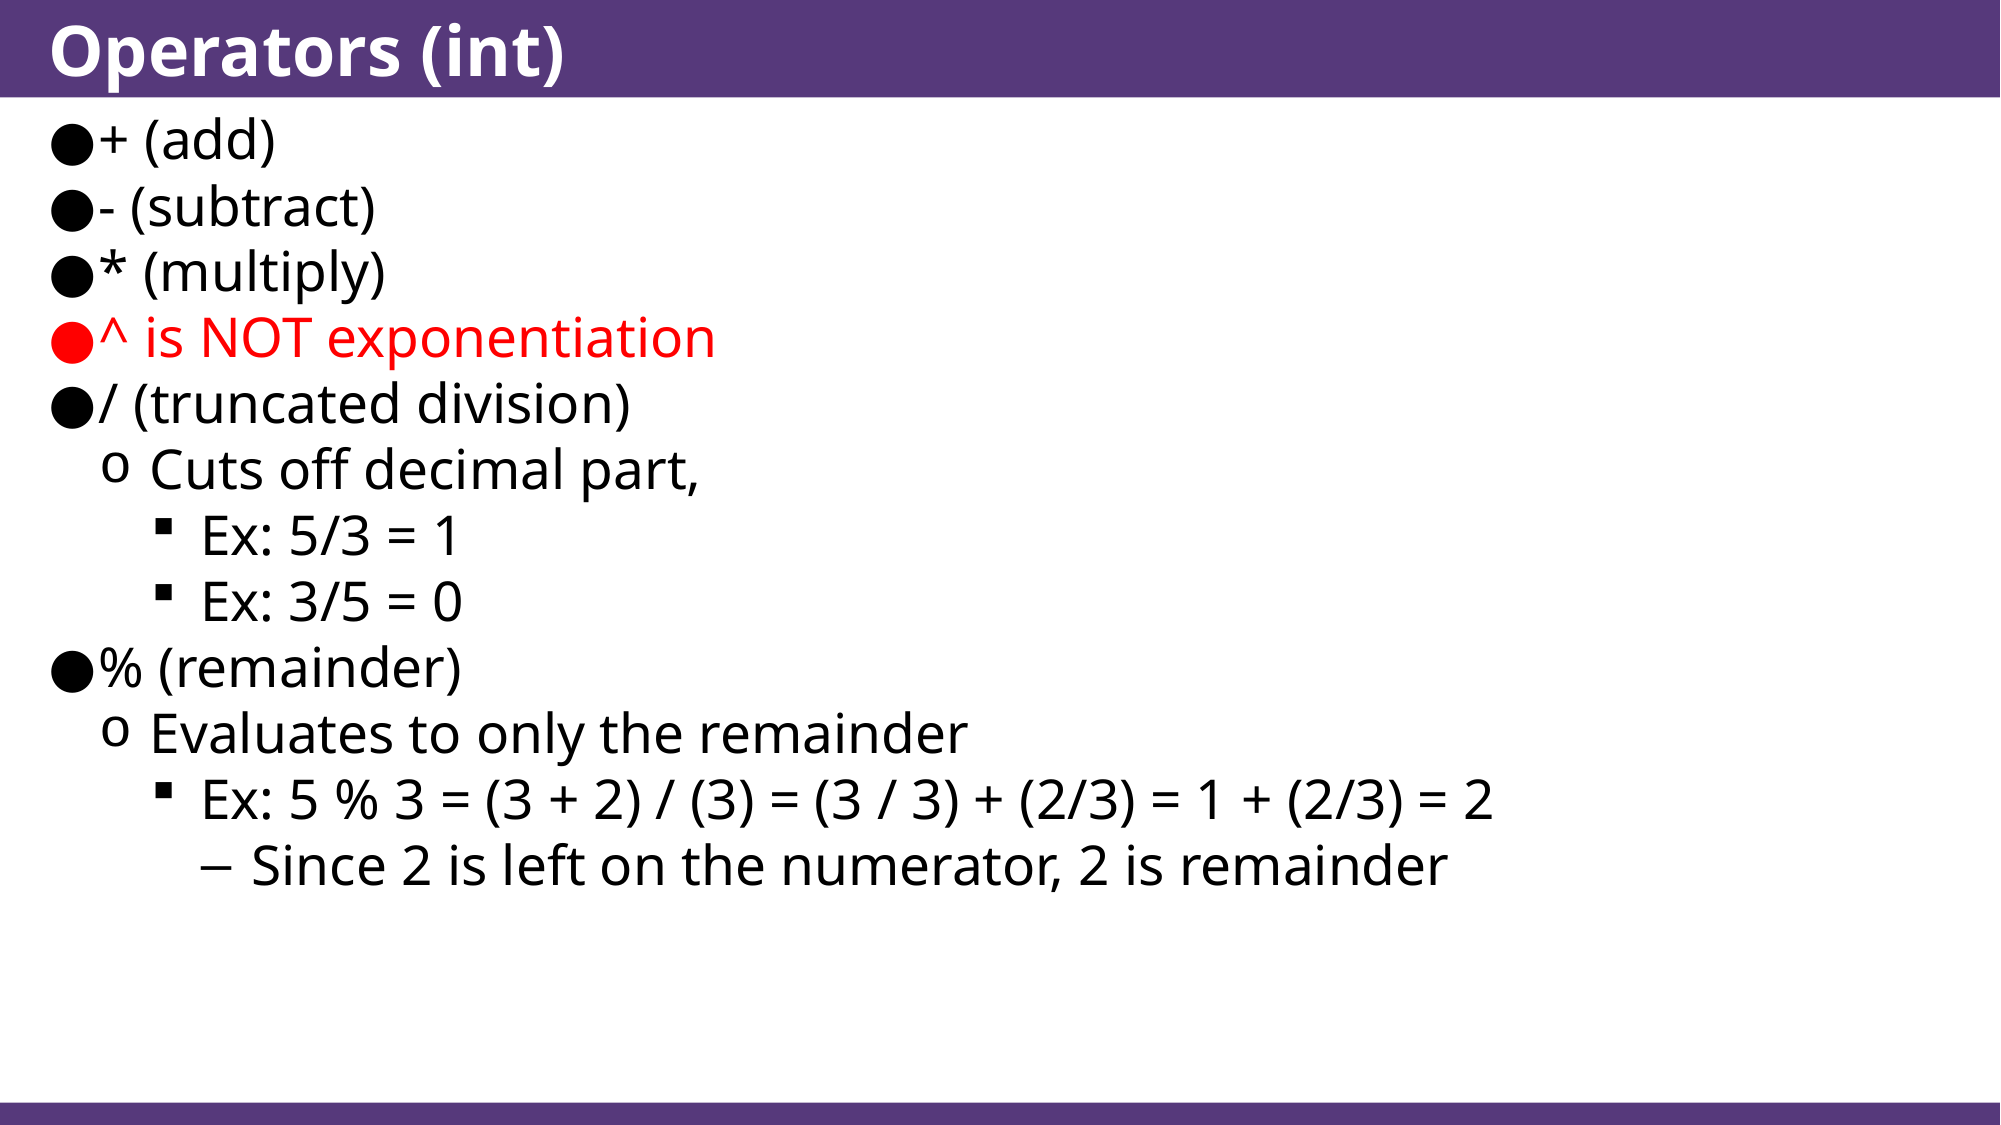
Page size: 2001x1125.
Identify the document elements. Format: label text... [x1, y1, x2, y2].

title Operators (int) [33, 0, 2000, 97]
list + (add) - (subtract) * (multiply) ^ is NOT exponentiation / (truncated division) Cuts off decimal part, Ex: 5/3 = 1 Ex: 3/5 = 0 % (remainder) Evaluates to only the remainder Ex: 5 % 3 = (3 + 2) / (3) = (3 / 3) + (2/3) = 1 + (2/3) = 2 Since 2 is left on the numerator, 2 is remainder [33, 97, 2000, 1043]
